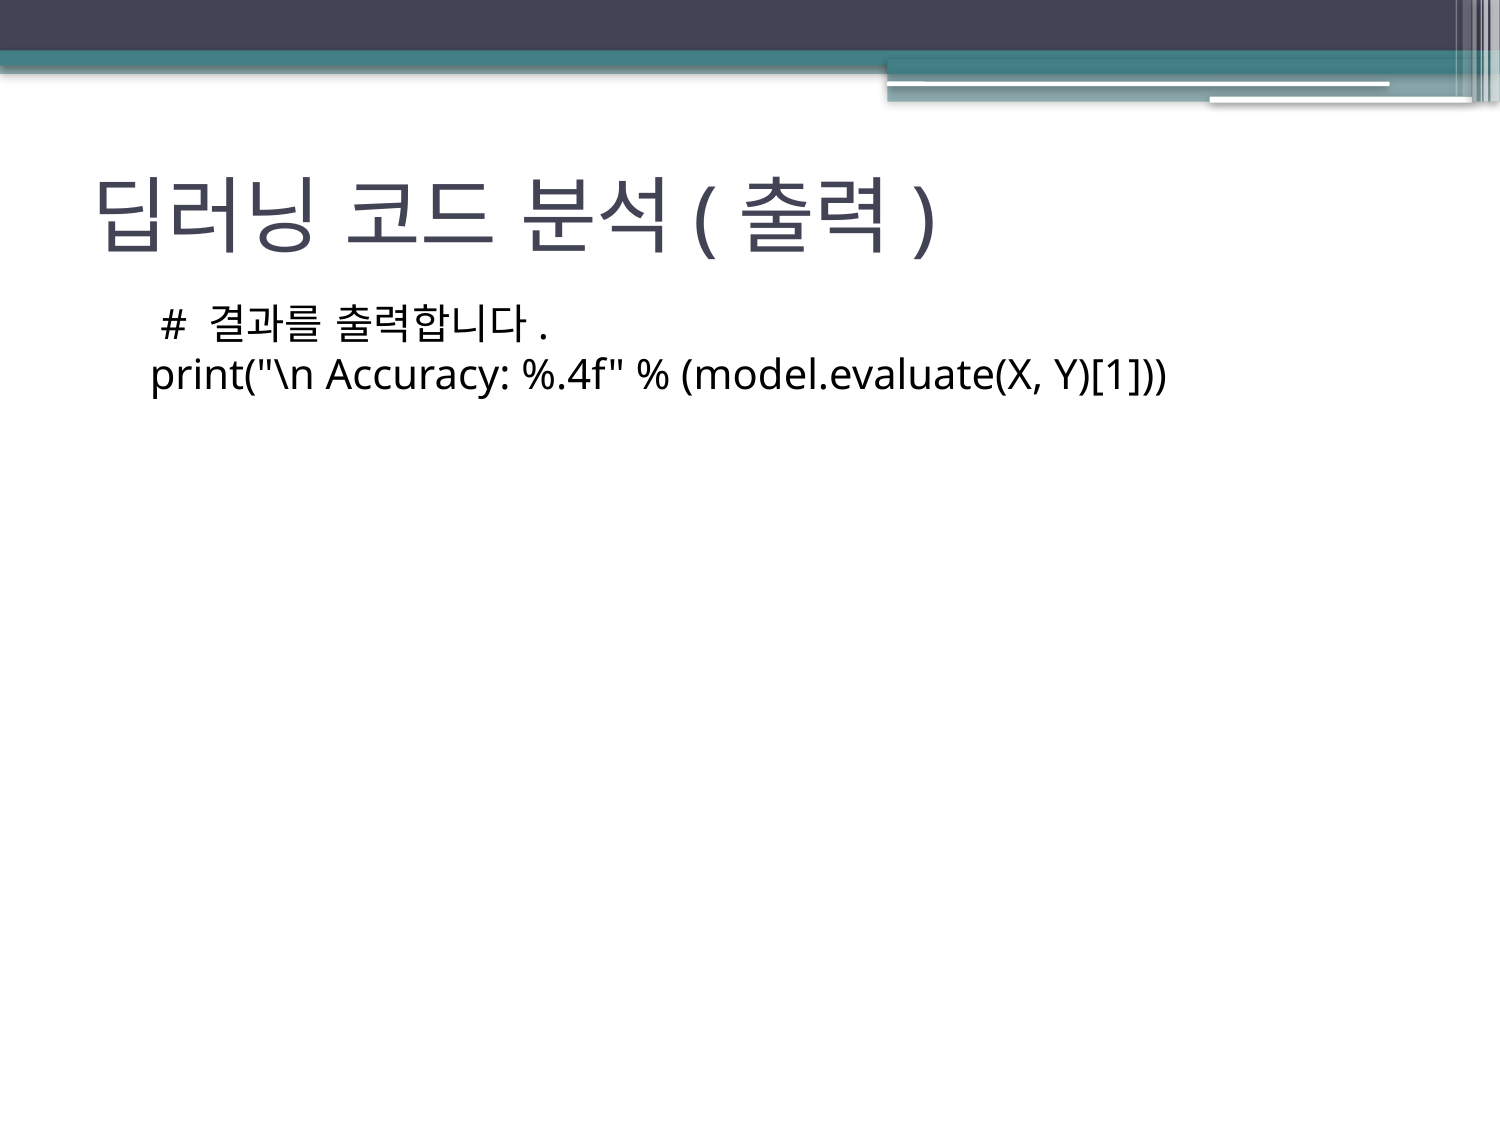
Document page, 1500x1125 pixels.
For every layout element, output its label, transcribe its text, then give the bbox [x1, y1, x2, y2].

list # 결과를 출력합니다. print("\n Accuracy: %.4f" % (model.evaluate(X, Y)[1])) [75, 290, 1425, 1079]
title 딥러닝 코드 분석(출력) [76, 125, 1427, 301]
